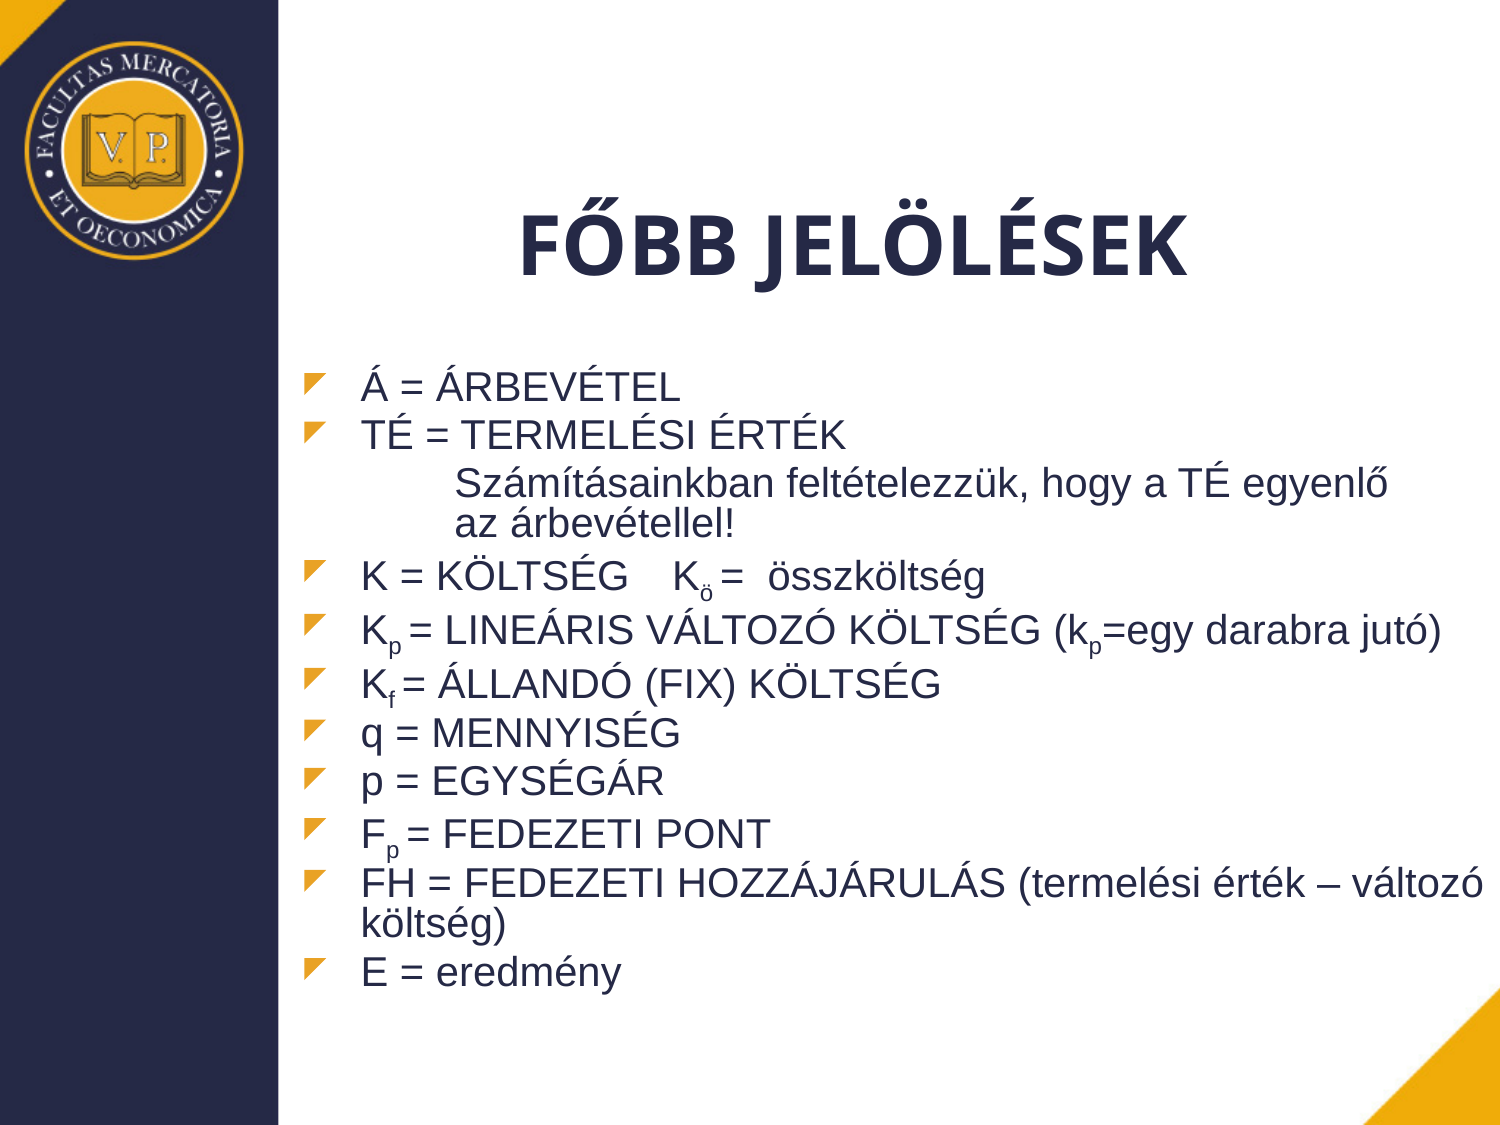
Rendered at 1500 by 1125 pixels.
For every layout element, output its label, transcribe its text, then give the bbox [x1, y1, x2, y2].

title FŐBB JELÖLÉSEK [277, 184, 1427, 338]
list Á = ÁRBEVÉTEL TÉ = TERMELÉSI ÉRTÉK Számításainkban feltételezzük, hogy a TÉ egyenlő az árbevétellel! K = KÖLTSÉG Kö = összköltség Kp = LINEÁRIS VÁLTOZÓ KÖLTSÉG (kp=egy darabra jutó) Kf = ÁLLANDÓ (FIX) KÖLTSÉG q = MENNYISÉG p = EGYSÉGÁR Fp = FEDEZETI PONT FH = FEDEZETI HOZZÁJÁRULÁS (termelési érték – változó költség) E = eredmény [289, 361, 1500, 1005]
picture [0, 0, 1500, 1125]
